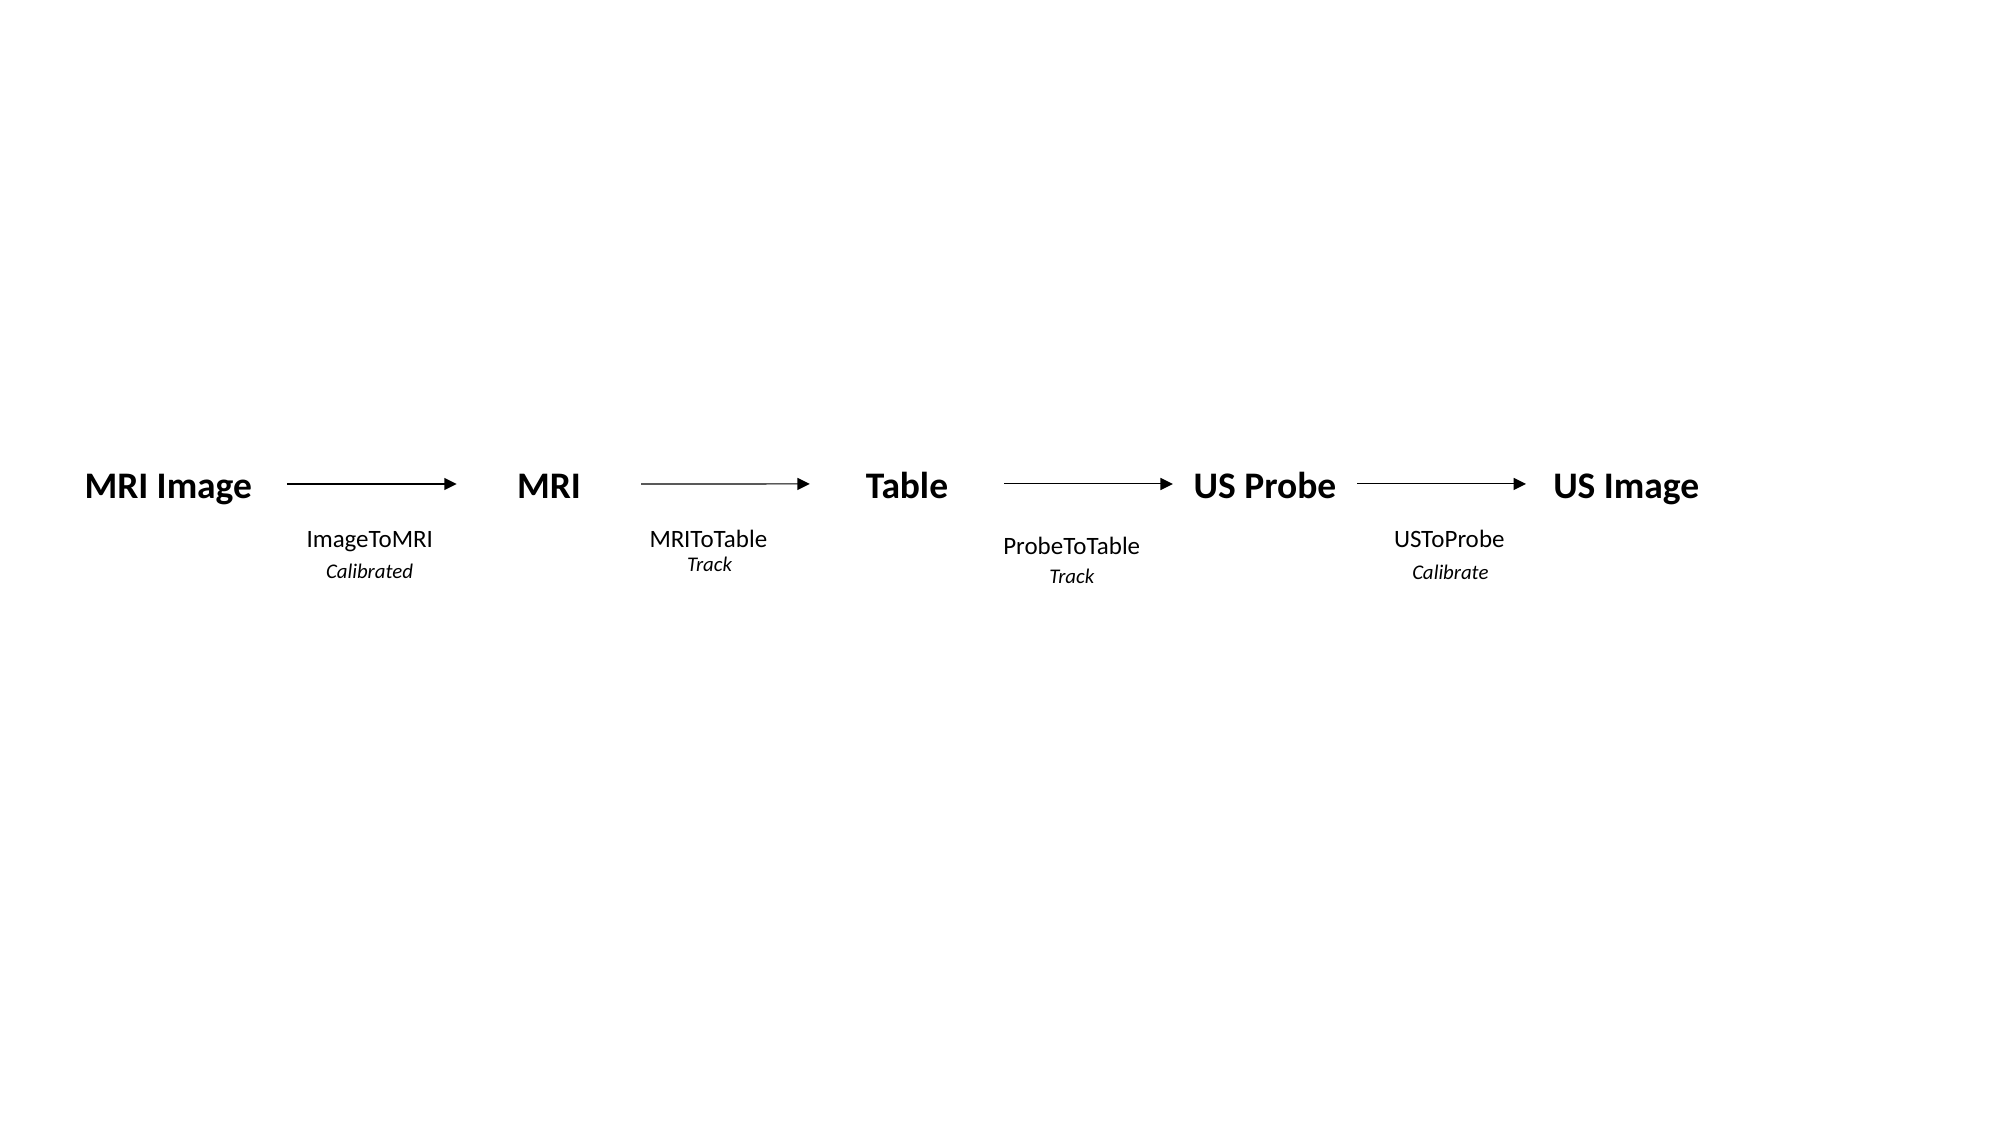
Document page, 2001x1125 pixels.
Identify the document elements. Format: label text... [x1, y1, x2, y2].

text_box USToProbe [1357, 514, 1542, 560]
text_box MRI [456, 454, 642, 514]
text_box MRIToTable [596, 514, 821, 560]
text_box Table [809, 454, 1005, 514]
text_box Calibrate [1394, 560, 1507, 592]
text_box MRI Image [49, 454, 287, 514]
text_box Track [1032, 568, 1112, 596]
text_box Calibrated [304, 549, 434, 590]
text_box ProbeToTable [954, 522, 1190, 568]
text_box US Image [1525, 454, 1728, 514]
text_box ImageToMRI [257, 514, 483, 560]
text_box US Probe [1172, 454, 1358, 514]
text_box Track [670, 560, 749, 583]
